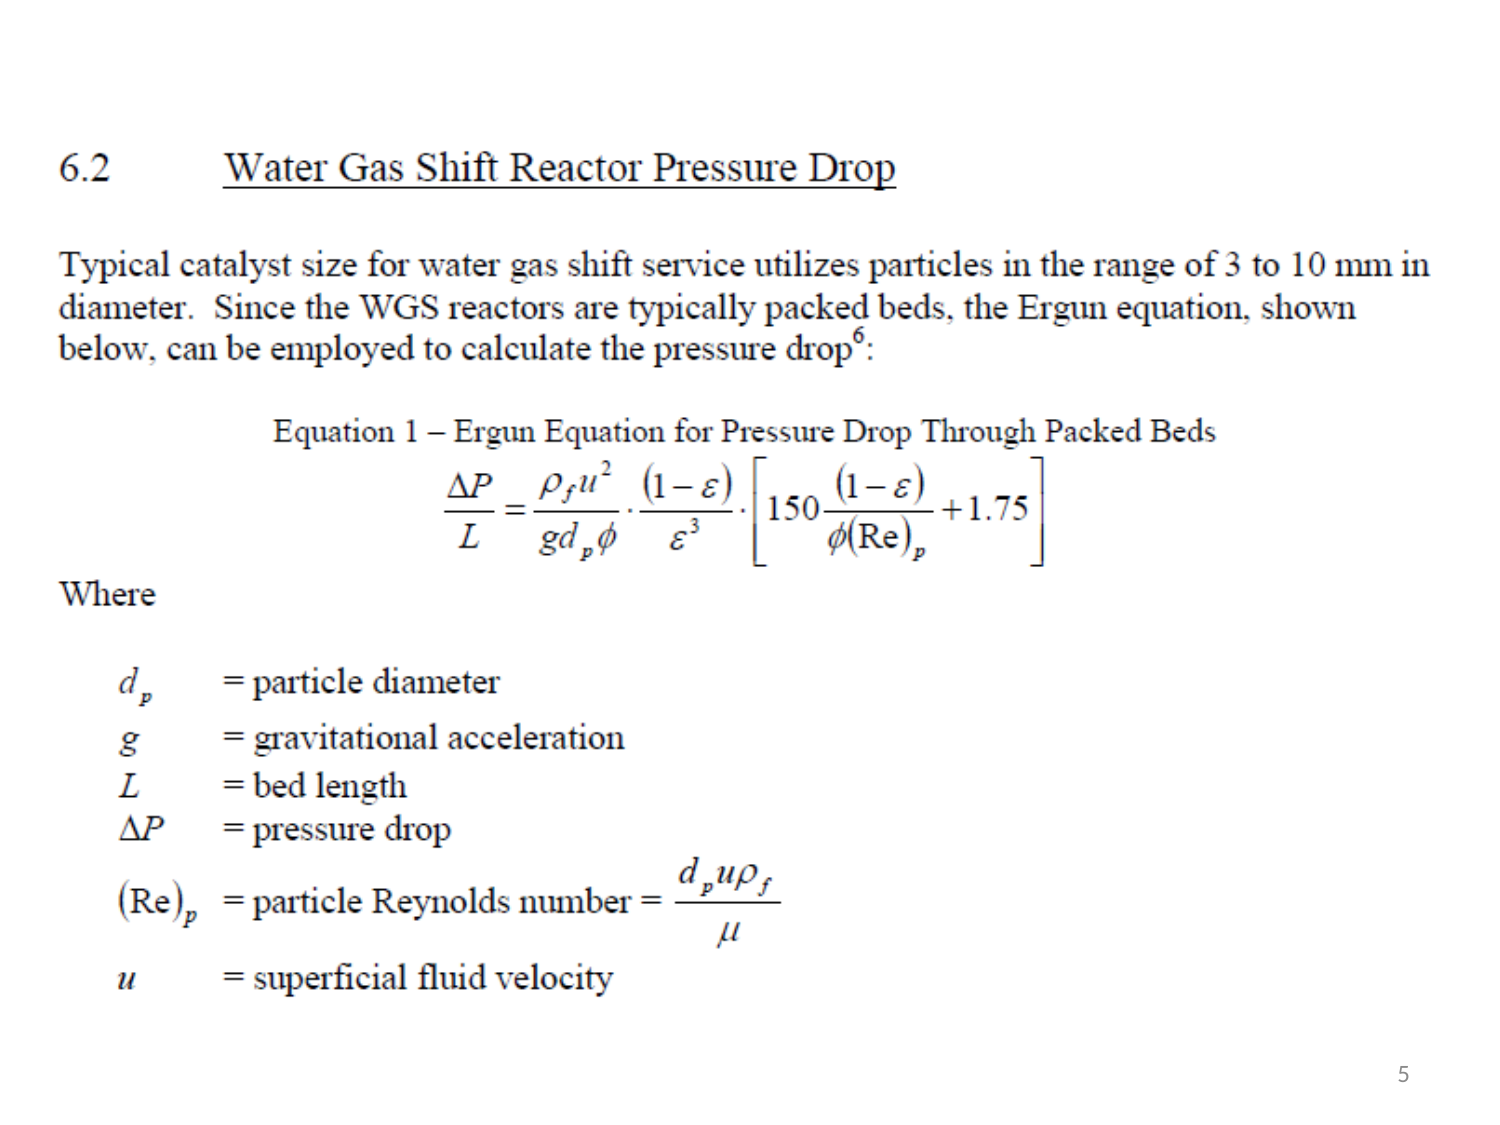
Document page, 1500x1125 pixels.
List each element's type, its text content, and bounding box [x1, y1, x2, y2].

picture [4, 112, 1483, 1038]
slide_number 5 [1074, 1046, 1425, 1103]
